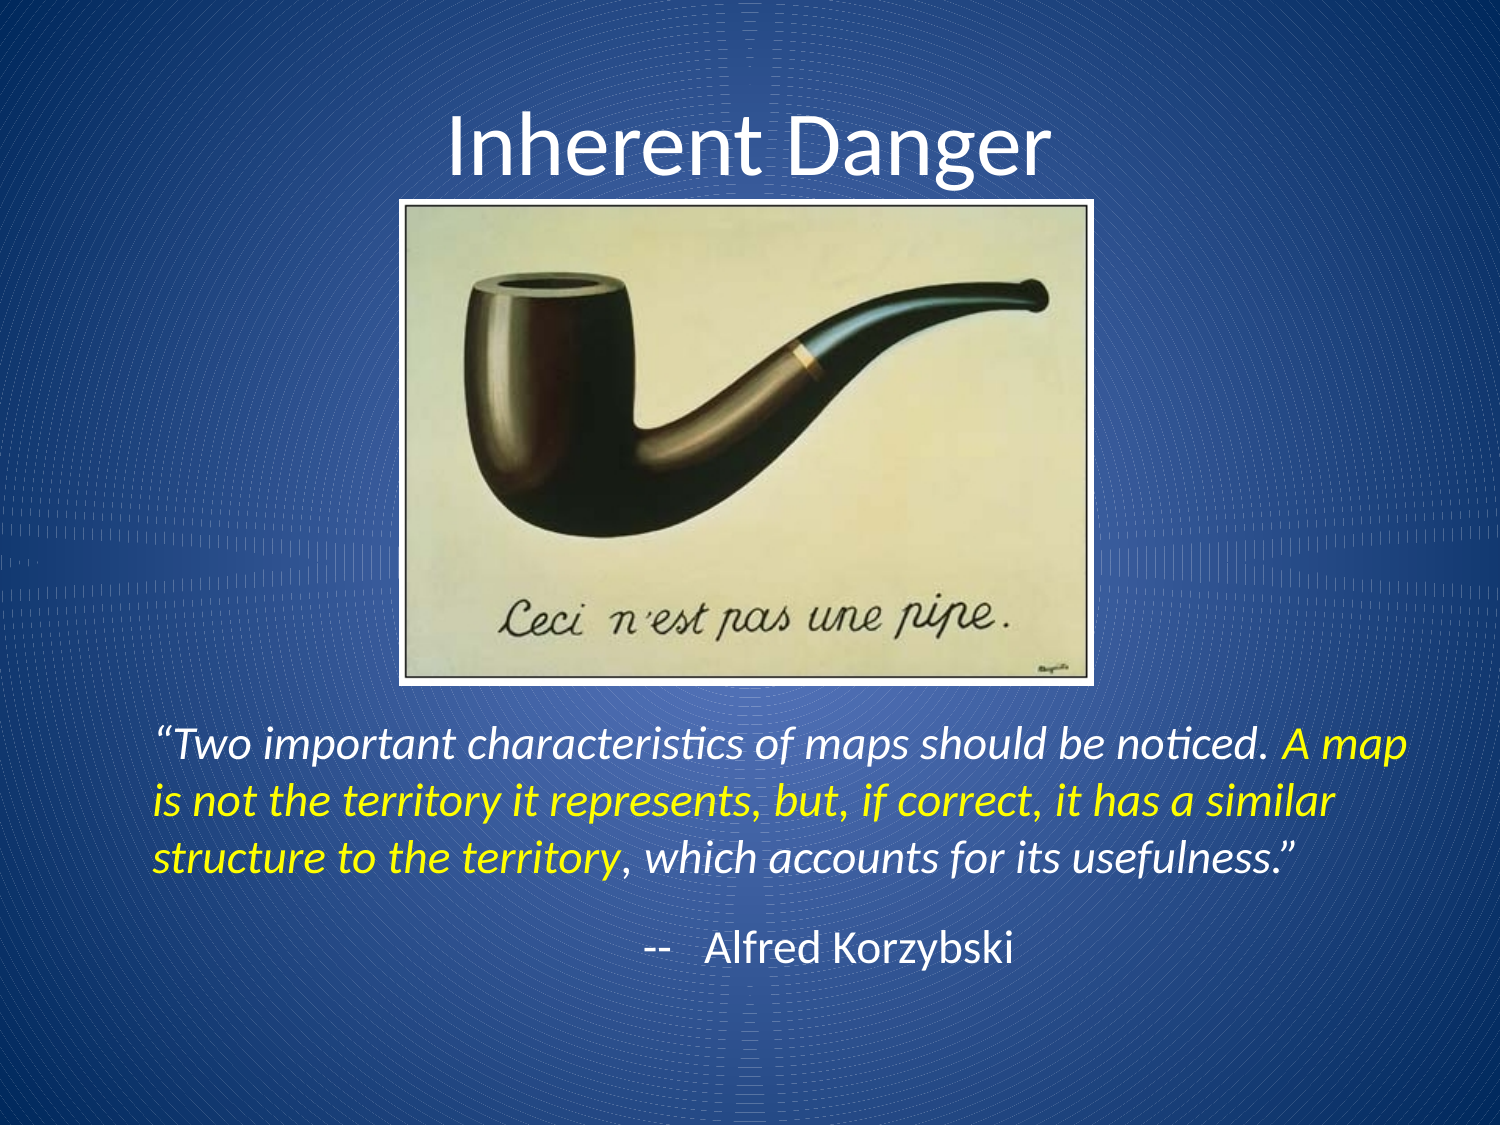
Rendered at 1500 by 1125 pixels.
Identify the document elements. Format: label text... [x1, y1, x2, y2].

title Inherent Danger [75, 45, 1425, 233]
list “Two important characteristics of maps should be noticed. A map is not the territory it represents, but, if correct, it has a similar structure to the territory, which accounts for its usefulness.” -- Alfred Korzybski [75, 704, 1425, 1005]
picture [399, 199, 1094, 687]
